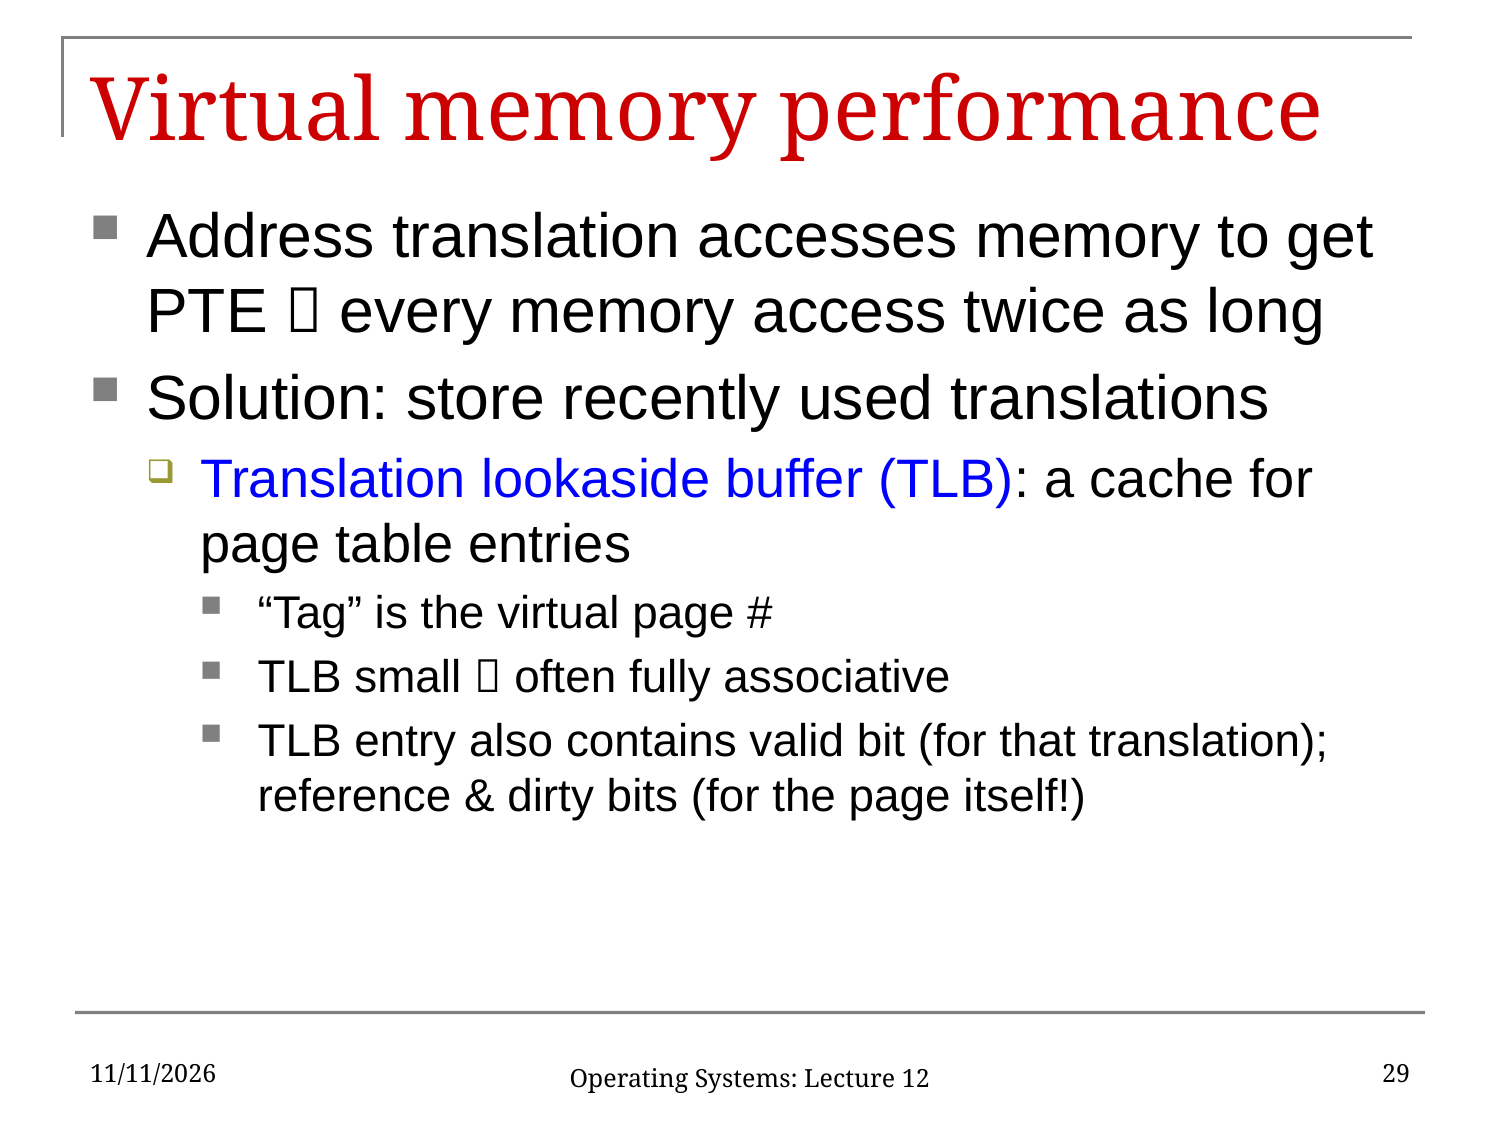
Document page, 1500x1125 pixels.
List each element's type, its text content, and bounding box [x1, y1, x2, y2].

title Virtual memory performance [75, 45, 1425, 163]
slide_number 29 [1074, 1023, 1426, 1100]
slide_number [74, 1023, 426, 1100]
list Address translation accesses memory to get PTE  every memory access twice as long Solution: store recently used translations Translation lookaside buffer (TLB): a cache for page table entries “Tag” is the virtual page # TLB small  often fully associative TLB entry also contains valid bit (for that translation); reference & dirty bits (for the page itself!) [75, 187, 1425, 1006]
footer Operating Systems: Lecture 12 [512, 1024, 988, 1101]
